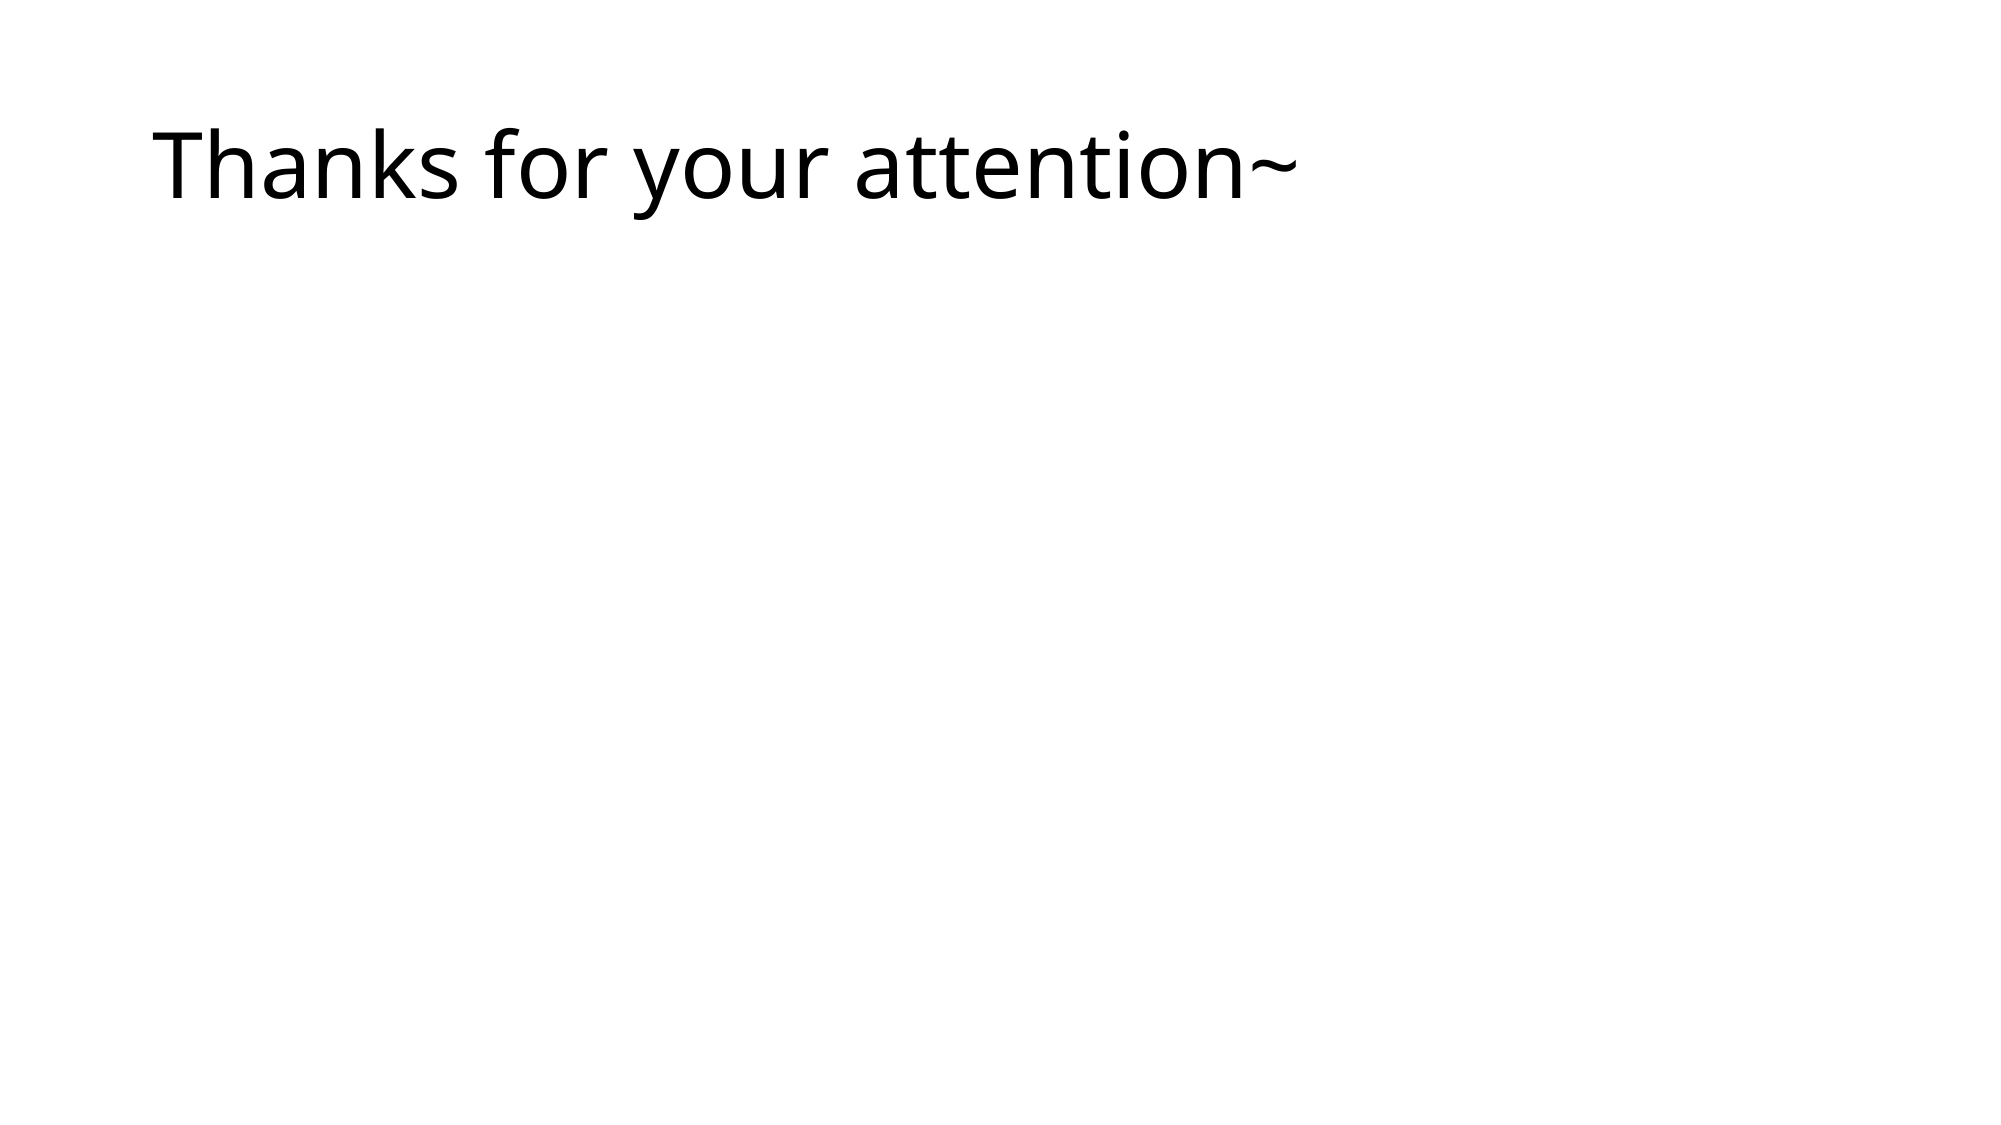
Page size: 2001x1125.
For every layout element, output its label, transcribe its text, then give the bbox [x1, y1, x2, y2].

title Thanks for your attention~ [137, 59, 1863, 278]
